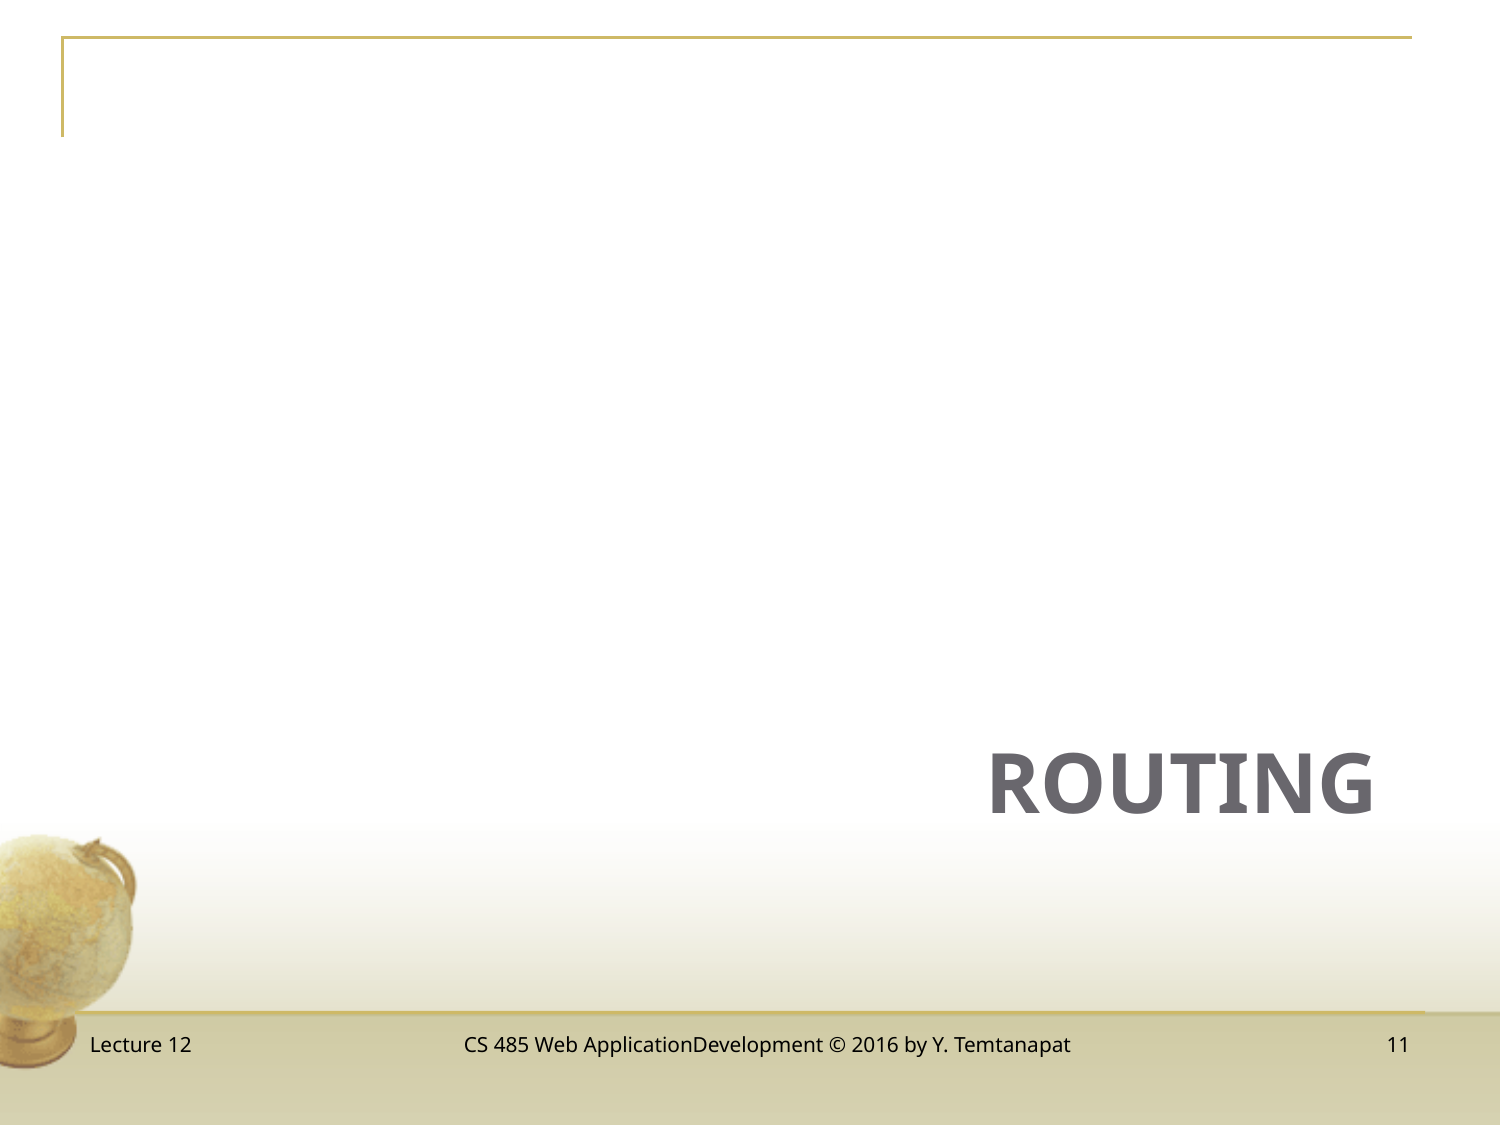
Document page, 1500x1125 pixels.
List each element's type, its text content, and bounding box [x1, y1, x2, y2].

title Routing [118, 722, 1394, 947]
slide_number 11 [1218, 1024, 1425, 1100]
slide_number Lecture 12 [75, 1024, 316, 1100]
footer CS 485 Web ApplicationDevelopment © 2016 by Y. Temtanapat [316, 1024, 1218, 1100]
